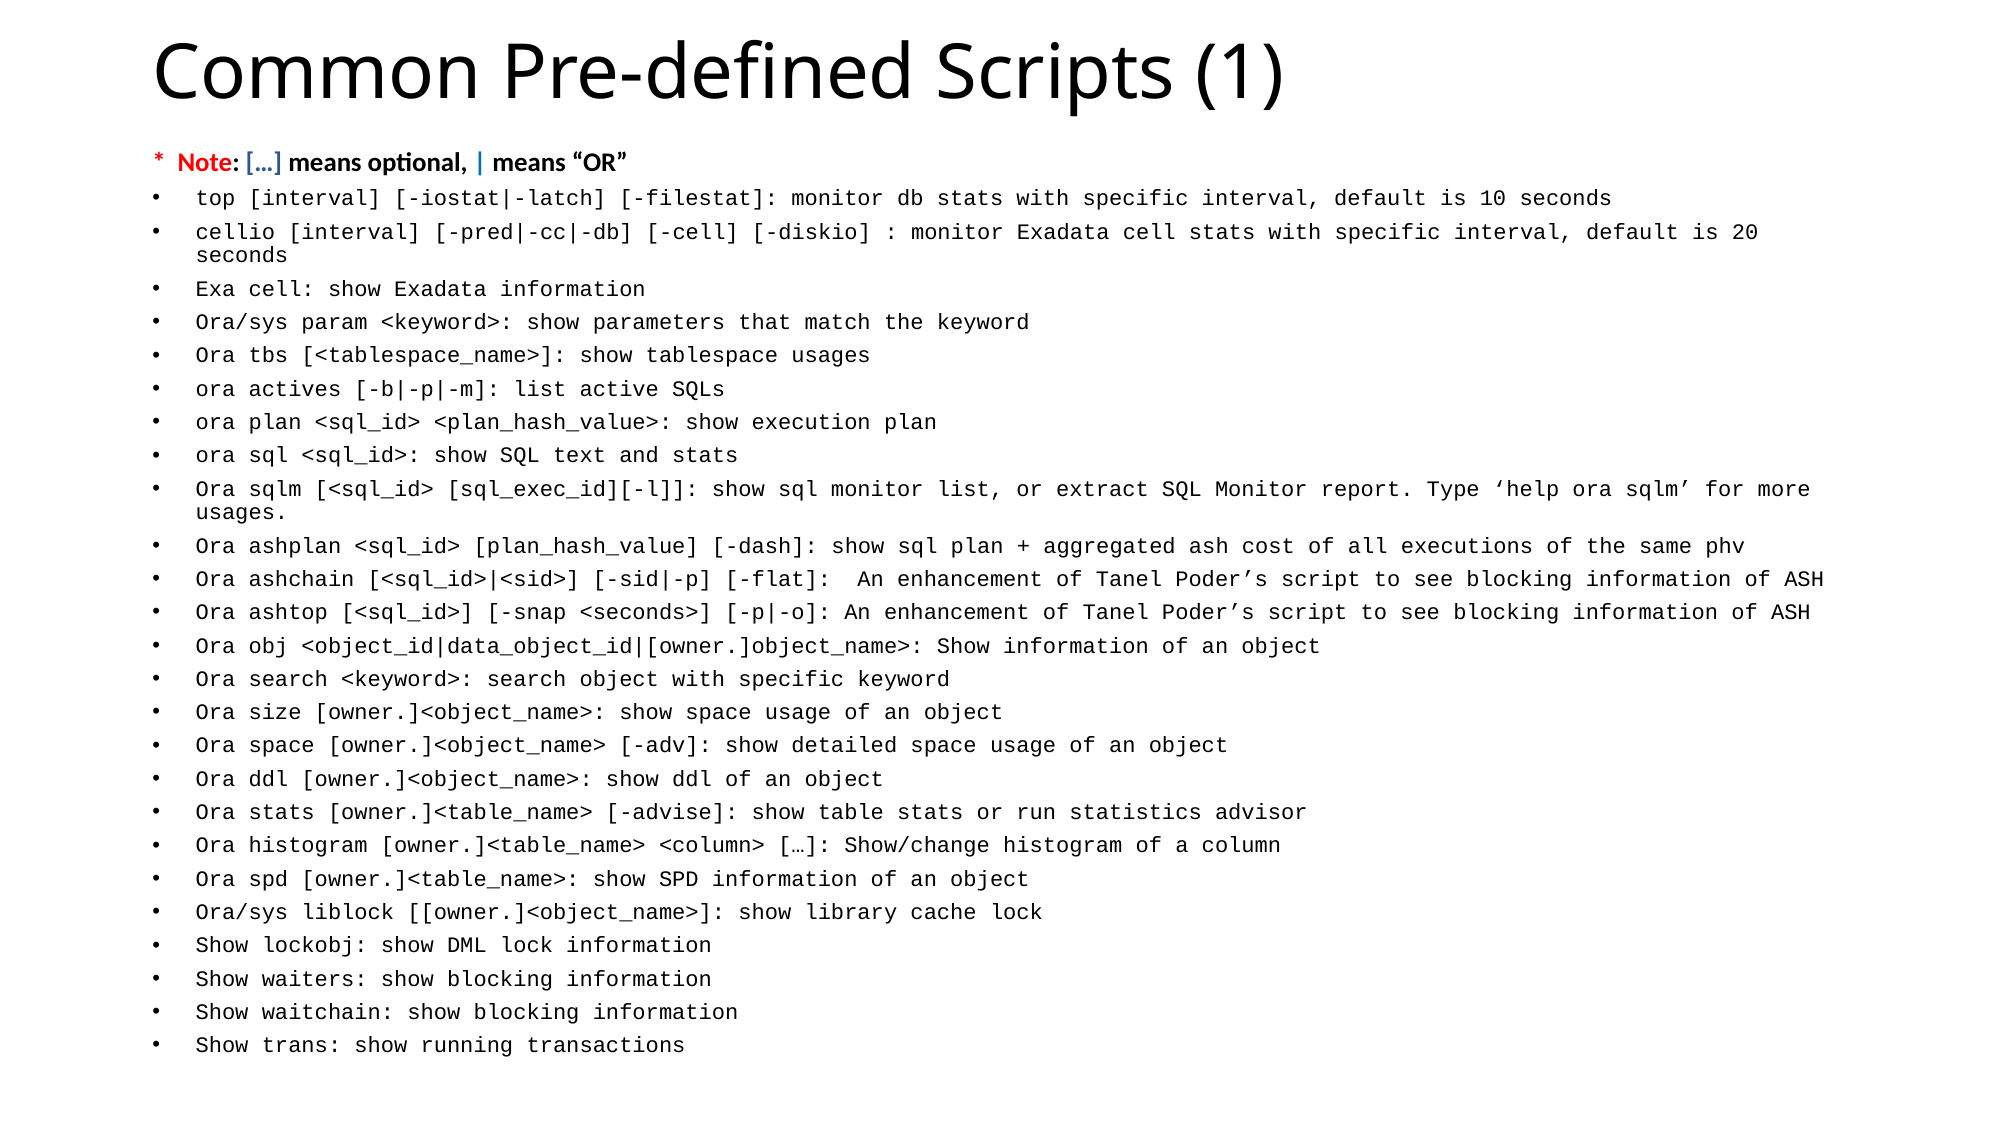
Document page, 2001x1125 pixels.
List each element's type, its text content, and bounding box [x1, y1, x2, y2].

list * Note: […] means optional, | means “OR” top [interval] [-iostat|-latch] [-filestat]: monitor db stats with specific interval, default is 10 seconds cellio [interval] [-pred|-cc|-db] [-cell] [-diskio] : monitor Exadata cell stats with specific interval, default is 20 seconds Exa cell: show Exadata information Ora/sys param <keyword>: show parameters that match the keyword Ora tbs [<tablespace_name>]: show tablespace usages ora actives [-b|-p|-m]: list active SQLs ora plan <sql_id> <plan_hash_value>: show execution plan ora sql <sql_id>: show SQL text and stats Ora sqlm [<sql_id> [sql_exec_id][-l]]: show sql monitor list, or extract SQL Monitor report. Type ‘help ora sqlm’ for more usages. Ora ashplan <sql_id> [plan_hash_value] [-dash]: show sql plan + aggregated ash cost of all executions of the same phv Ora ashchain [<sql_id>|<sid>] [-sid|-p] [-flat]: An enhancement of Tanel Poder’s script to see blocking information of ASH Ora ashtop [<sql_id>] [-snap <seconds>] [-p|-o]: An enhancement of Tanel Poder’s script to see blocking information of ASH Ora obj <object_id|data_object_id|[owner.]object_name>: Show information of an object Ora search <keyword>: search object with specific keyword Ora size [owner.]<object_name>: show space usage of an object Ora space [owner.]<object_name> [-adv]: show detailed space usage of an object Ora ddl [owner.]<object_name>: show ddl of an object Ora stats [owner.]<table_name> [-advise]: show table stats or run statistics advisor Ora histogram [owner.]<table_name> <column> […]: Show/change histogram of a column Ora spd [owner.]<table_name>: show SPD information of an object Ora/sys liblock [[owner.]<object_name>]: show library cache lock Show lockobj: show DML lock information Show waiters: show blocking information Show waitchain: show blocking information Show trans: show running transactions [137, 141, 1863, 1100]
title Common Pre-defined Scripts (1) [137, 25, 1863, 124]
